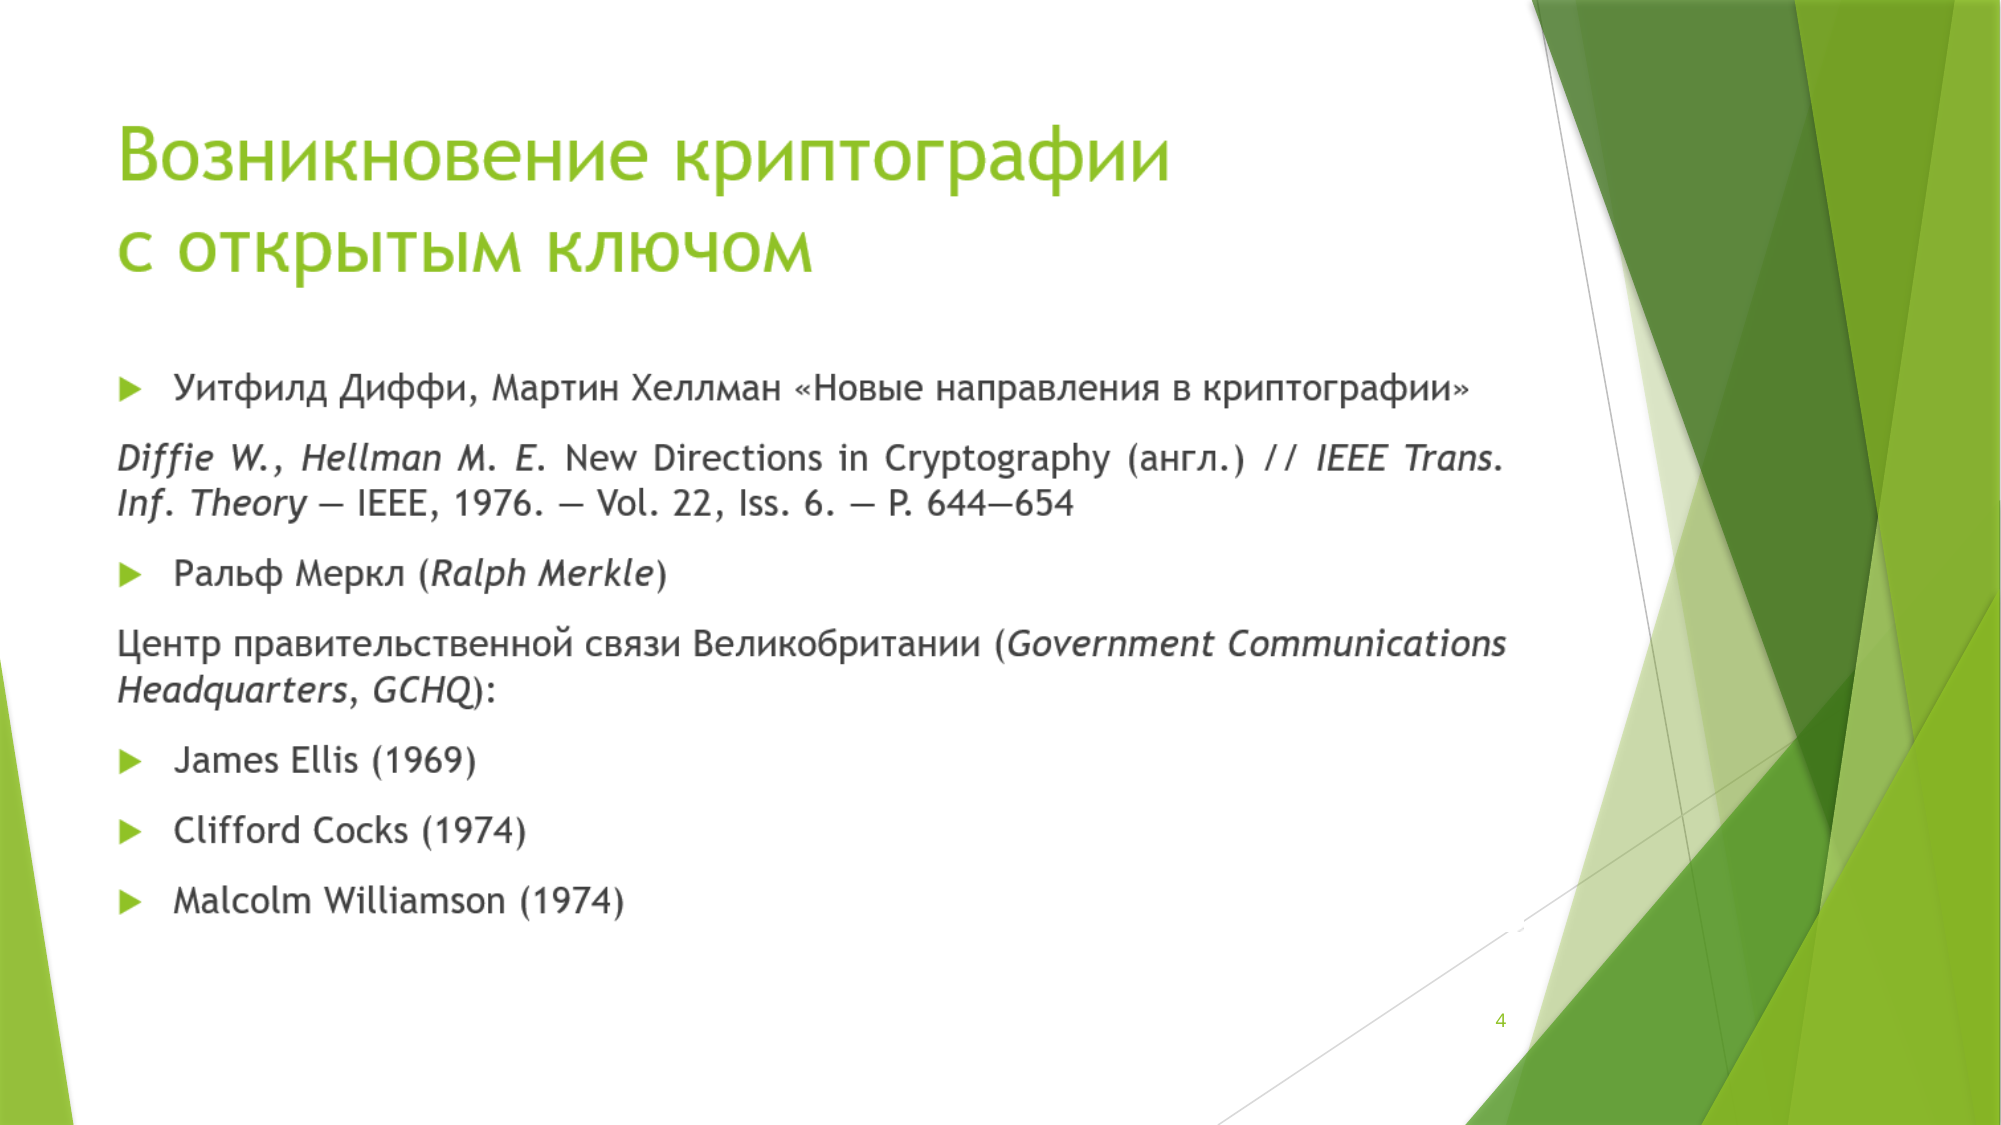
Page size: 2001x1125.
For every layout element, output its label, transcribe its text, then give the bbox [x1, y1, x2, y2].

slide_number 4 [1409, 991, 1522, 1051]
picture [94, 0, 1525, 933]
